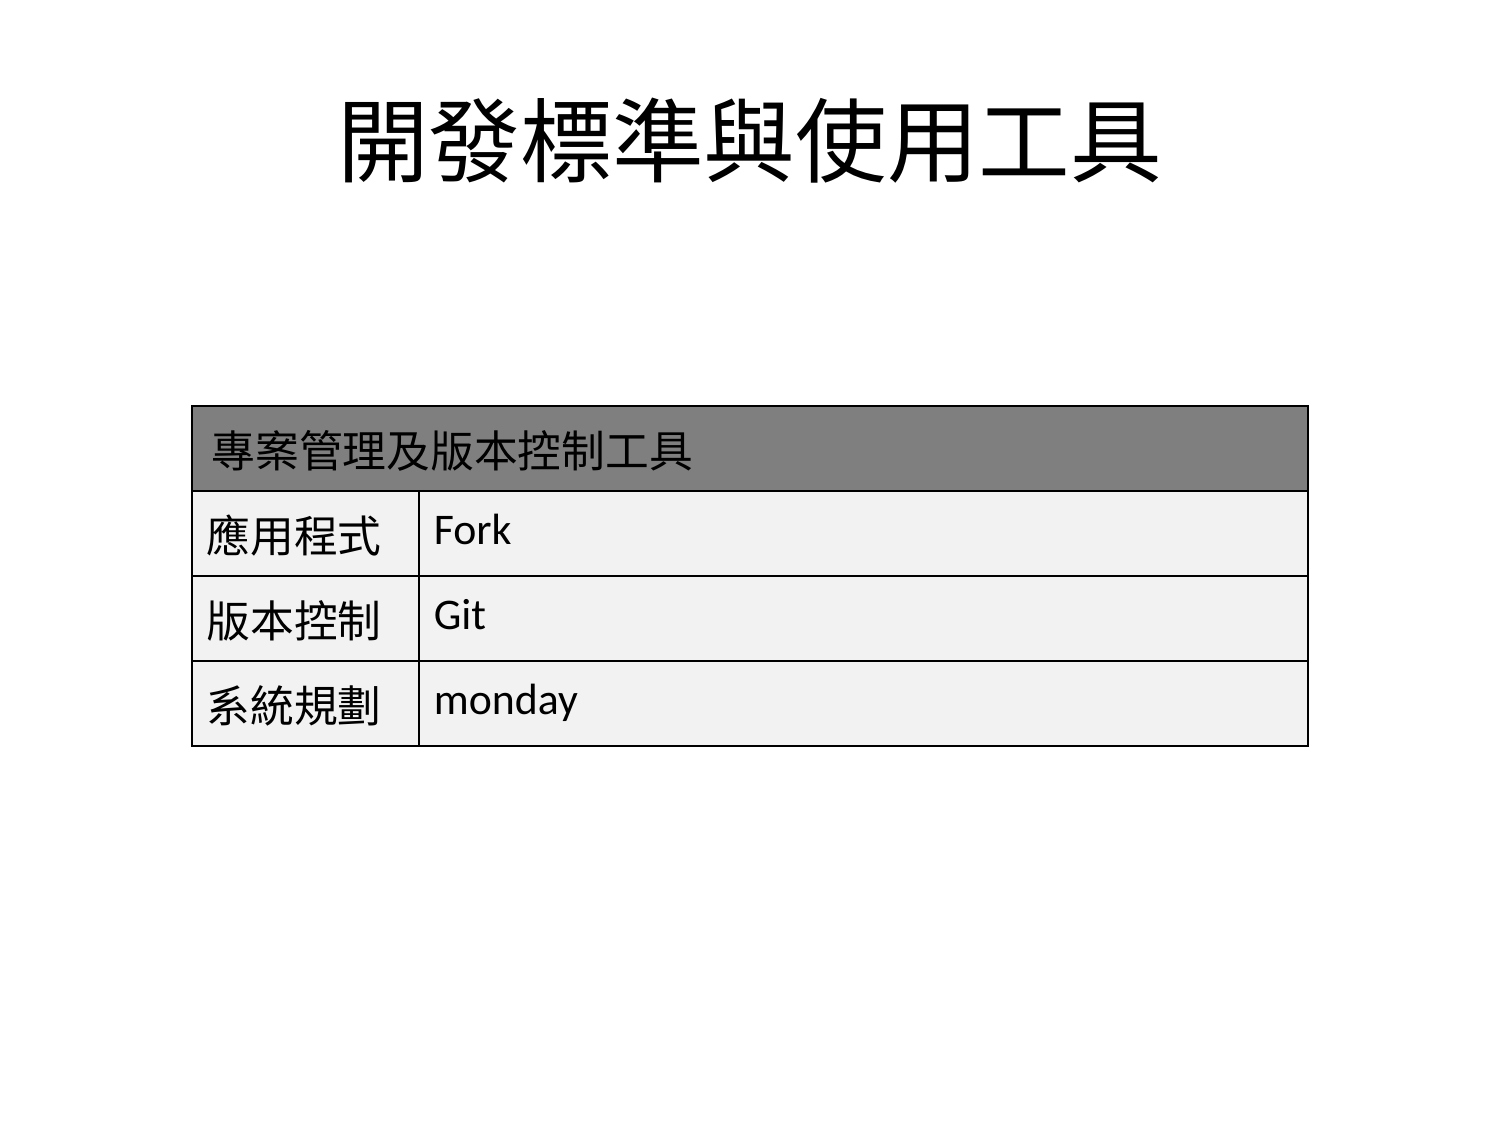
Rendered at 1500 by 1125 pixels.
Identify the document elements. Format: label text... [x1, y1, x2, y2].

table_cell Git [420, 577, 1307, 660]
table_cell monday [420, 662, 1307, 745]
title 開發標準與使用工具 [75, 45, 1425, 233]
table_cell 系統規劃 [193, 662, 418, 745]
table_header 專案管理及版本控制工具 [193, 407, 1307, 490]
table_cell 應用程式 [193, 492, 418, 575]
table_cell 版本控制 [193, 577, 418, 660]
table_cell Fork [420, 492, 1307, 575]
